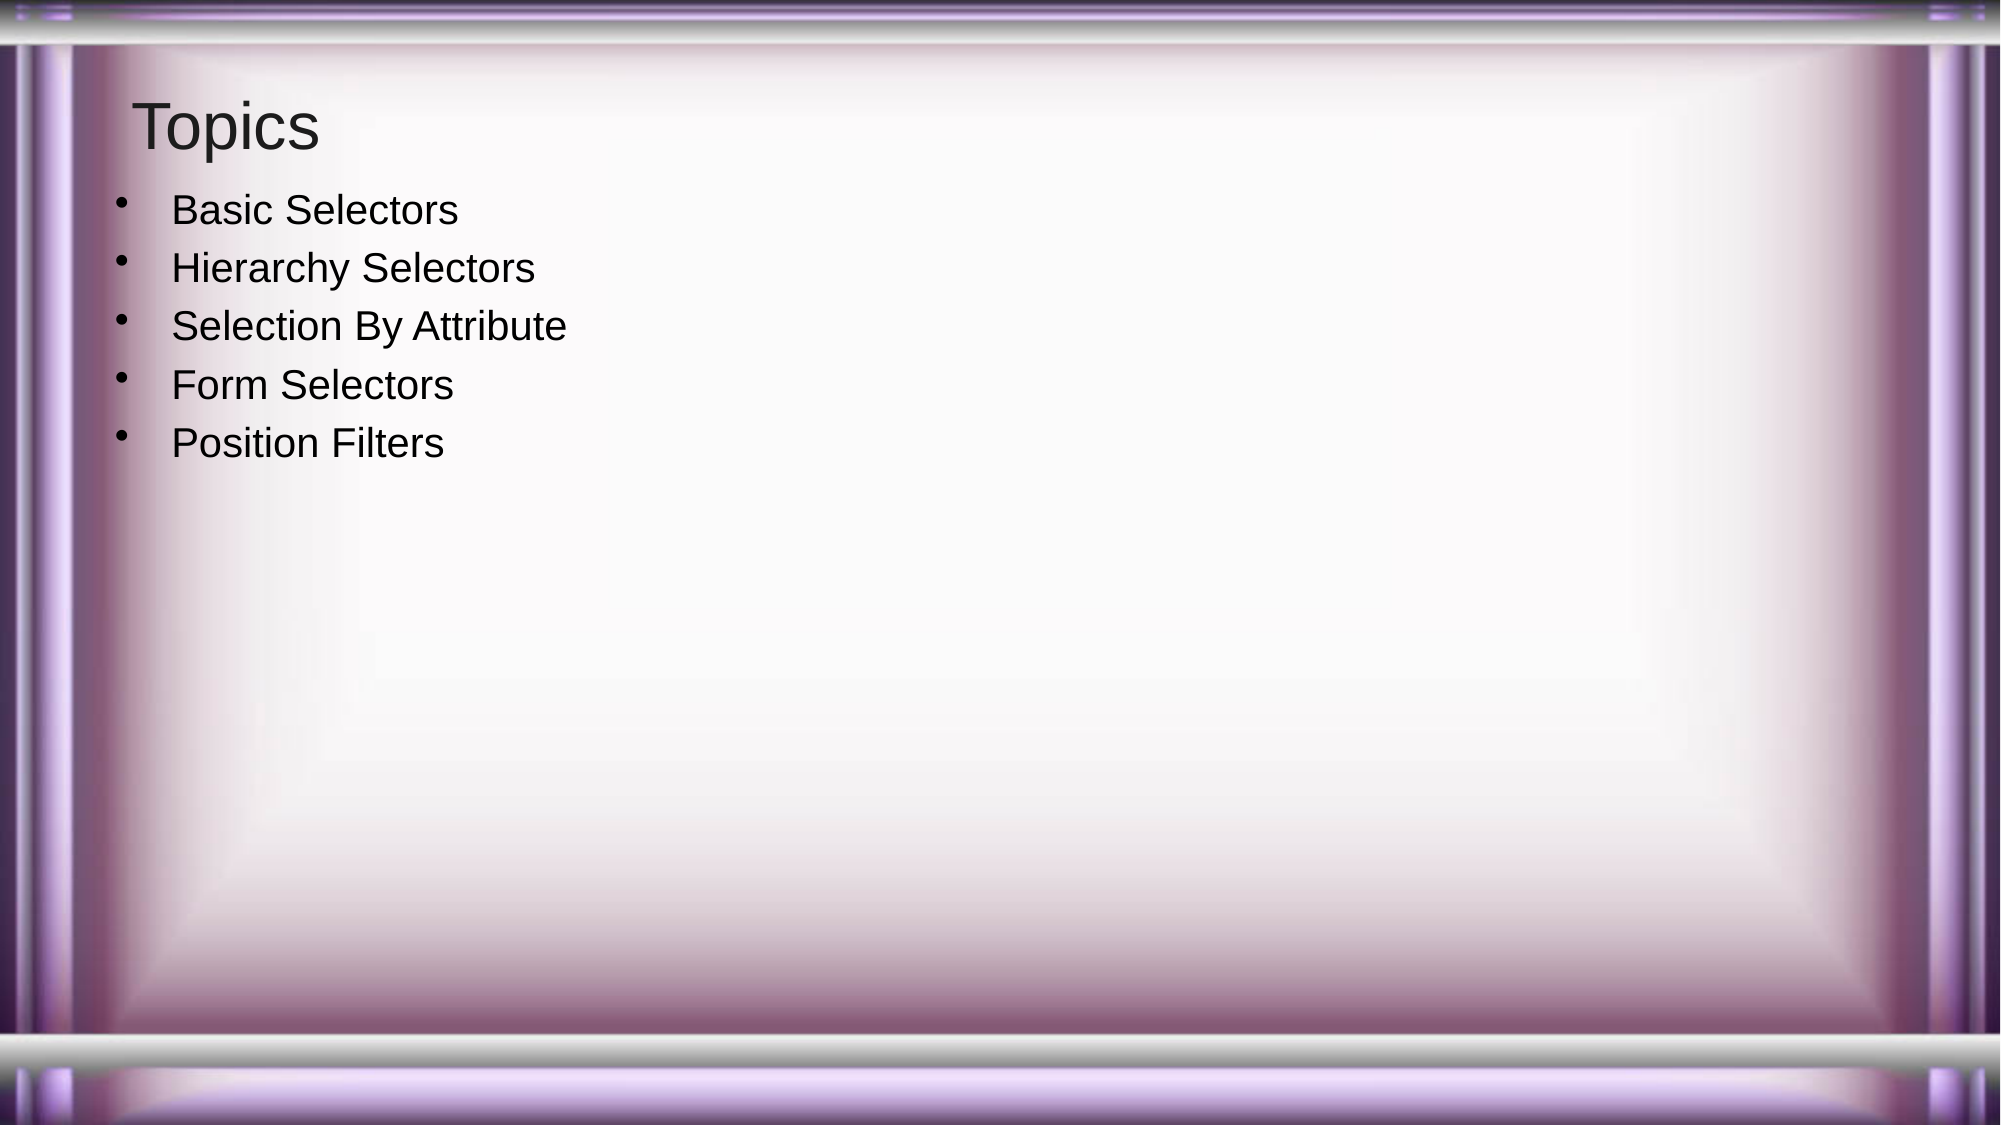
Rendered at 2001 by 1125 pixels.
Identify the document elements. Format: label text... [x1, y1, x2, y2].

list Basic Selectors Hierarchy Selectors Selection By Attribute Form Selectors Position Filters [99, 174, 1900, 1005]
picture [0, 0, 2001, 1125]
title Topics [116, 62, 1917, 183]
